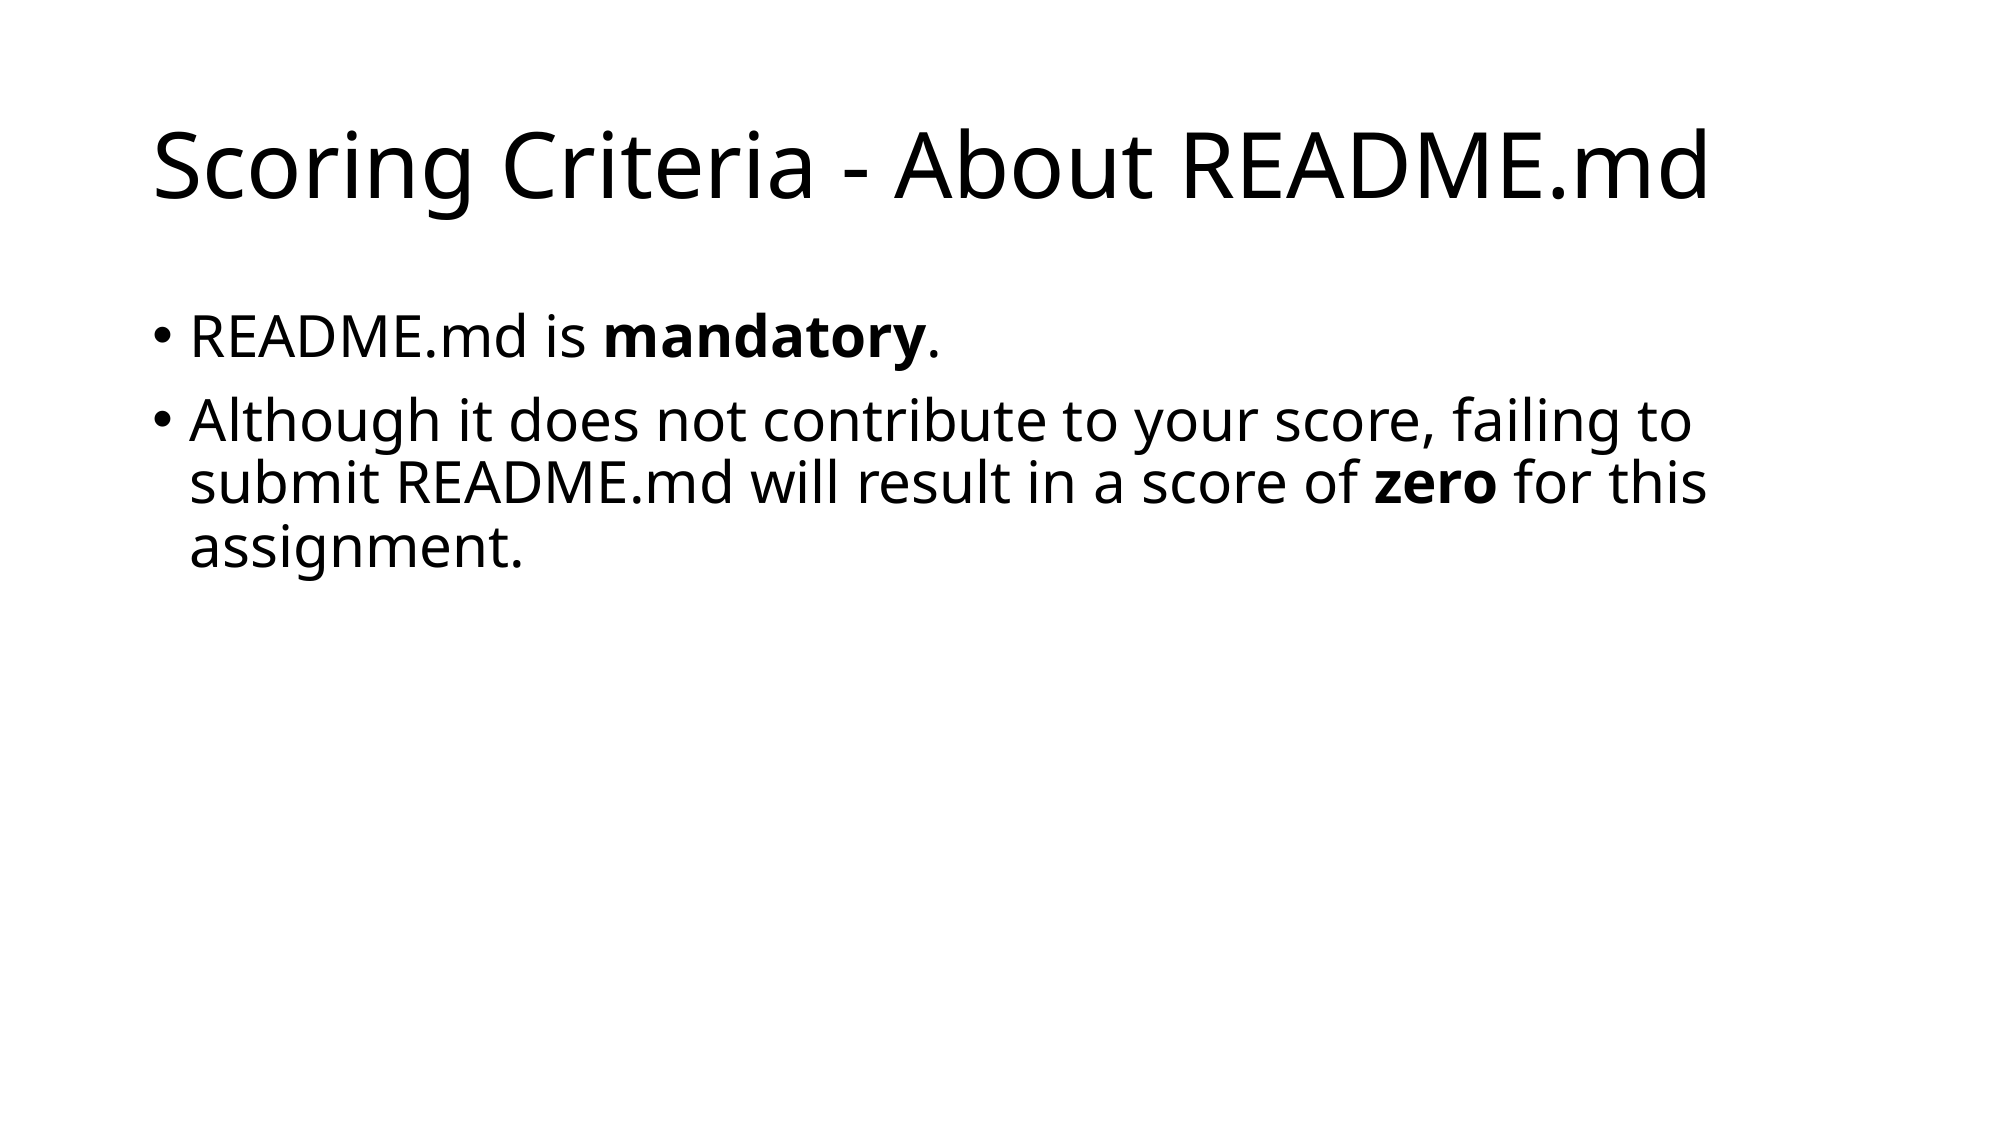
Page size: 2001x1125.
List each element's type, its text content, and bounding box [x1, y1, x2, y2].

title Scoring Criteria - About README.md [137, 59, 1863, 278]
list README.md is mandatory. Although it does not contribute to your score, failing to submit README.md will result in a score of zero for this assignment. [137, 299, 1863, 1014]
